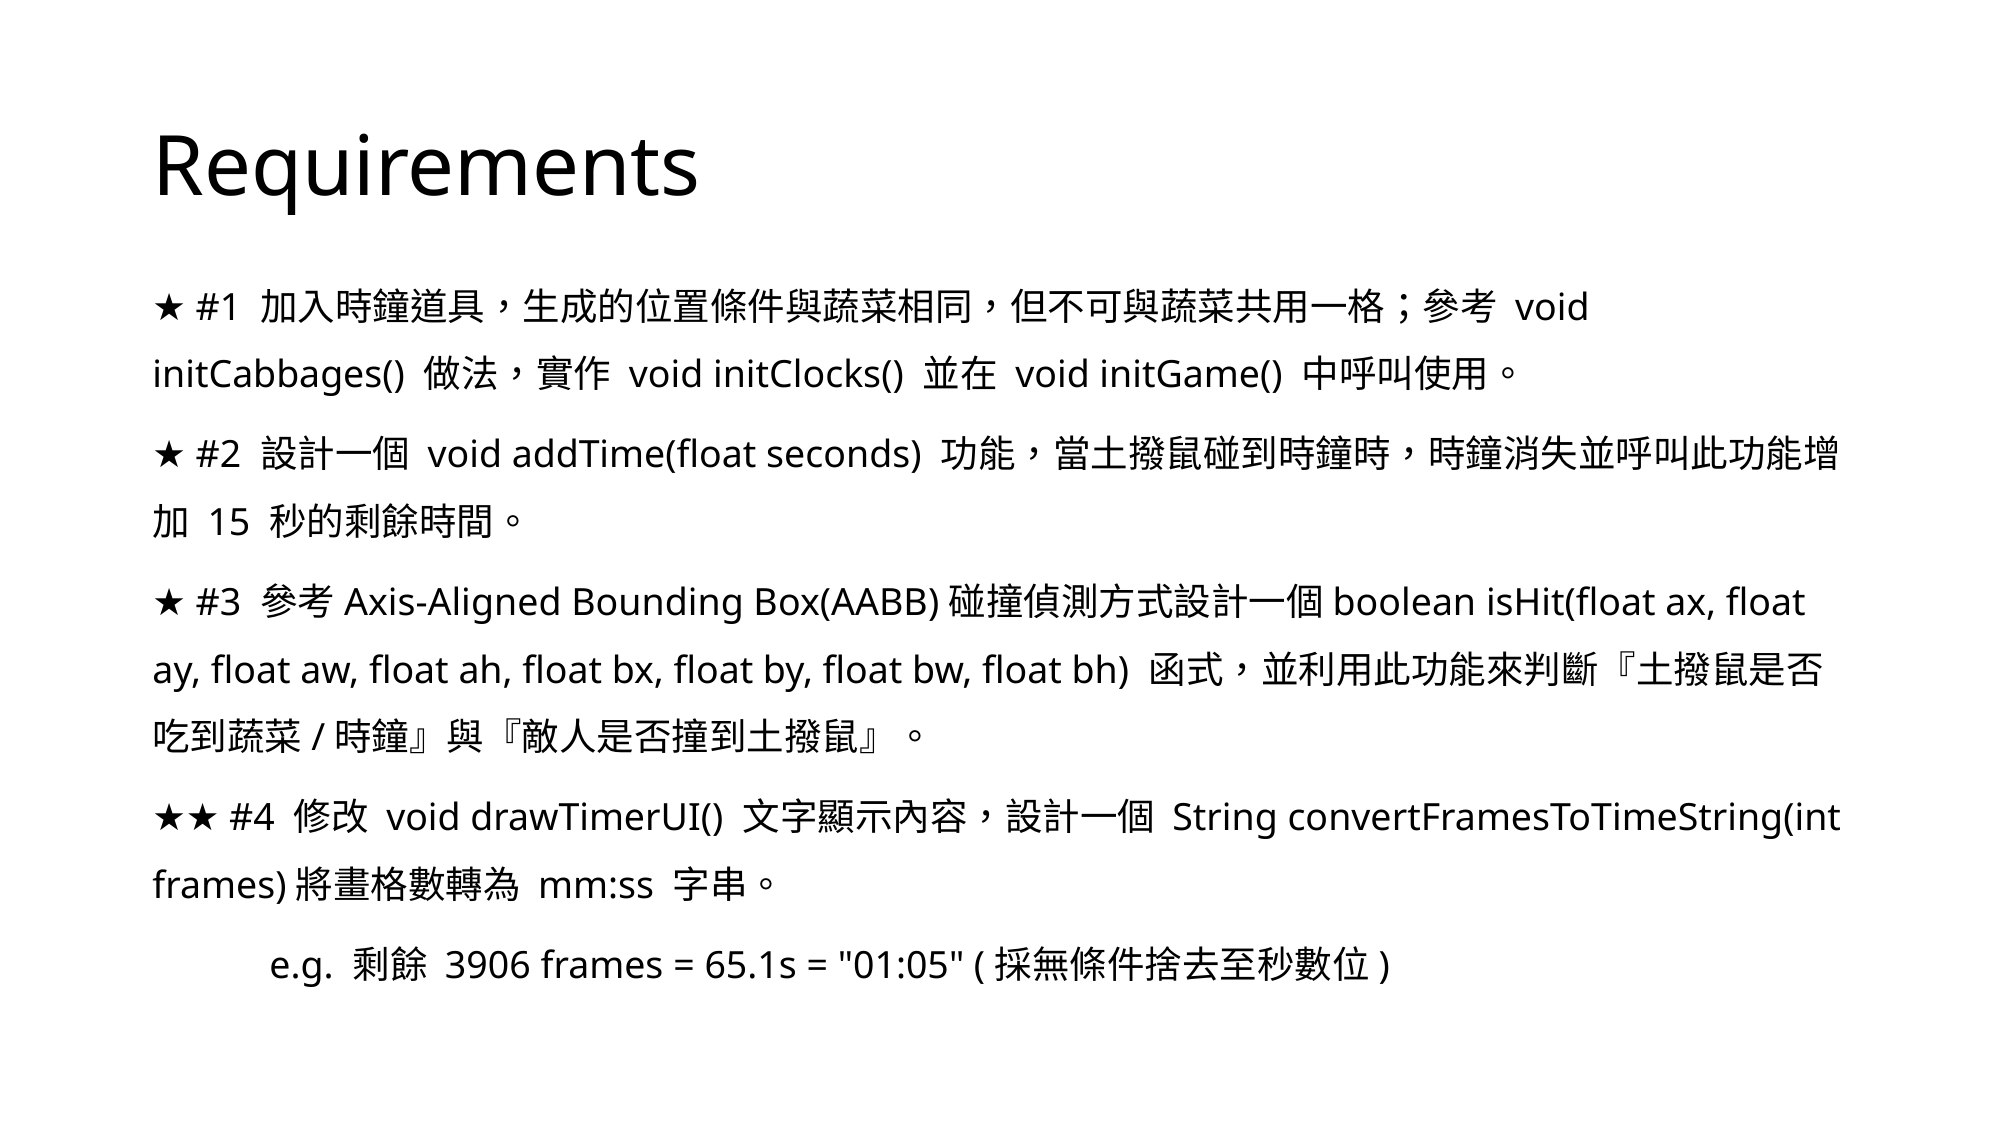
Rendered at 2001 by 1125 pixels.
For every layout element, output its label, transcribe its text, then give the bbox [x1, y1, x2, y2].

title Requirements [137, 59, 1863, 252]
list ★ #1 加入時鐘道具，生成的位置條件與蔬菜相同，但不可與蔬菜共用一格；參考 void initCabbages() 做法，實作 void initClocks() 並在 void initGame() 中呼叫使用。 ★ #2 設計一個 void addTime(float seconds) 功能，當土撥鼠碰到時鐘時，時鐘消失並呼叫此功能增加 15 秒的剩餘時間。 ★ #3 參考Axis-Aligned Bounding Box(AABB)碰撞偵測方式設計一個boolean isHit(float ax, float ay, float aw, float ah, float bx, float by, float bw, float bh) 函式，並利用此功能來判斷『土撥鼠是否吃到蔬菜/時鐘』與『敵人是否撞到土撥鼠』。 ★★ #4 修改 void drawTimerUI() 文字顯示內容，設計一個 String convertFramesToTimeString(int frames)將畫格數轉為 mm:ss 字串。 e.g. 剩餘 3906 frames = 65.1s = "01:05" (採無條件捨去至秒數位) [137, 252, 1863, 1102]
